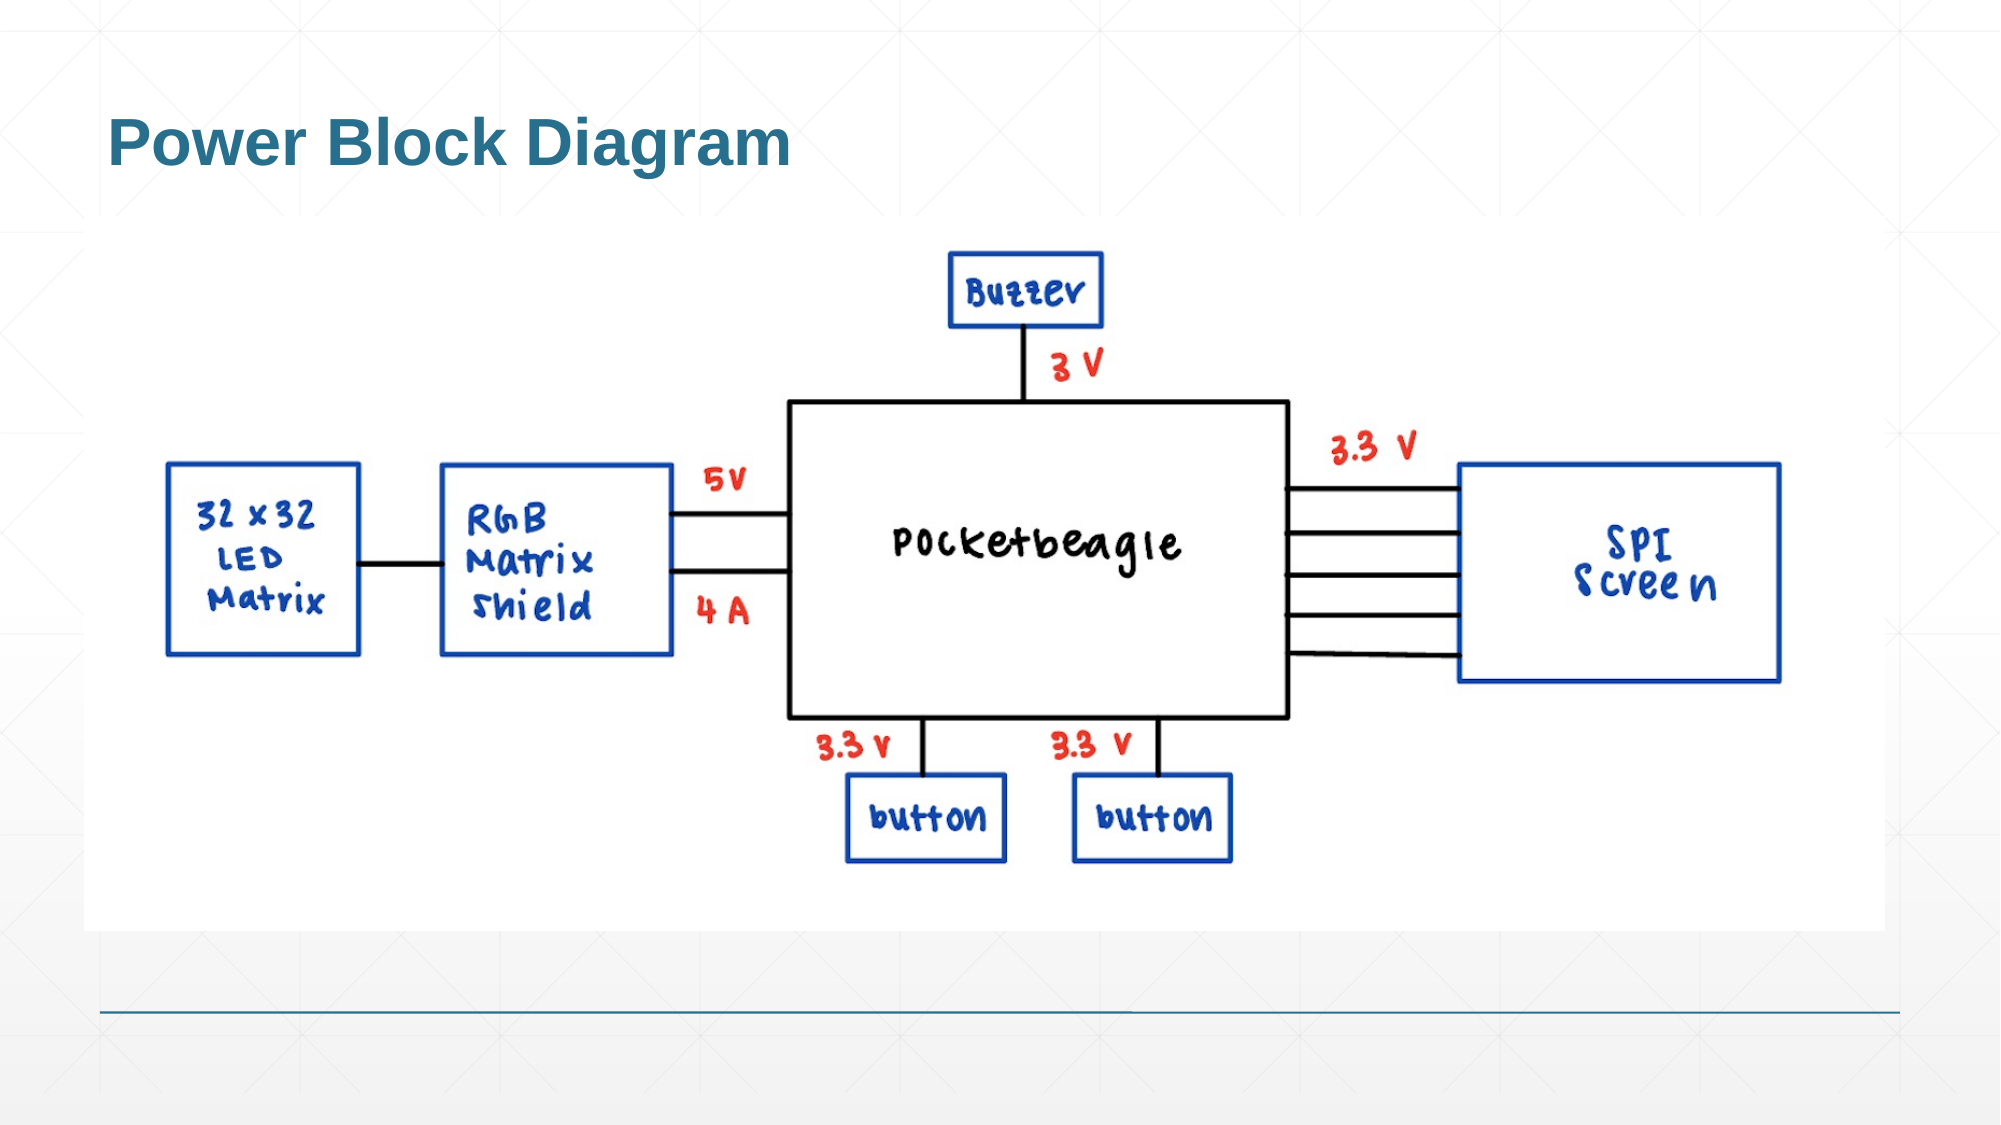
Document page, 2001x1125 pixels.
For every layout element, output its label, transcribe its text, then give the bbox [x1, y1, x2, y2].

list Create a Power Block Diagram Label voltages / currents of components [99, 211, 1901, 988]
title Power Block Diagram [99, 36, 1901, 188]
picture [84, 216, 1885, 931]
